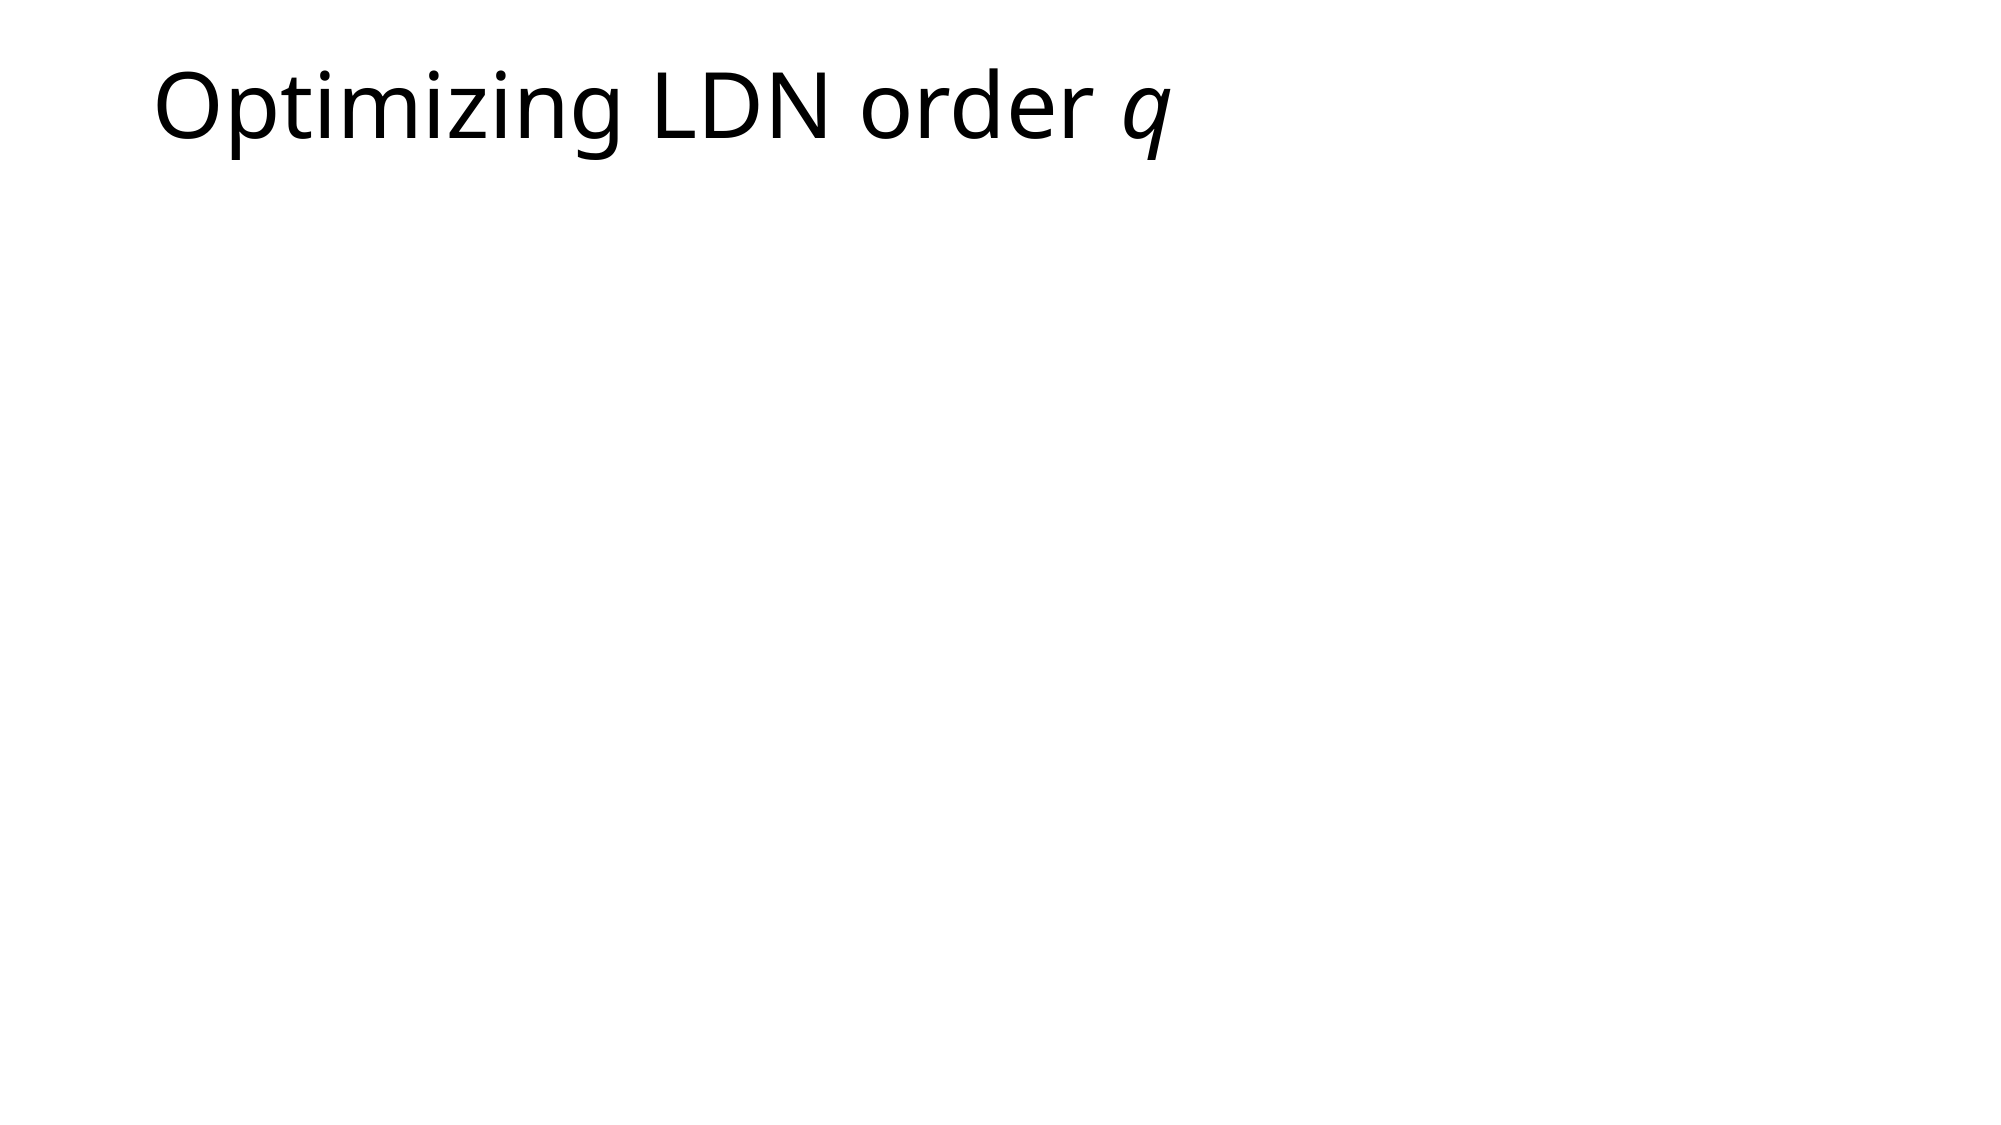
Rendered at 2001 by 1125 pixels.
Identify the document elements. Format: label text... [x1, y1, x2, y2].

title Optimizing LDN order q [137, 0, 1863, 218]
